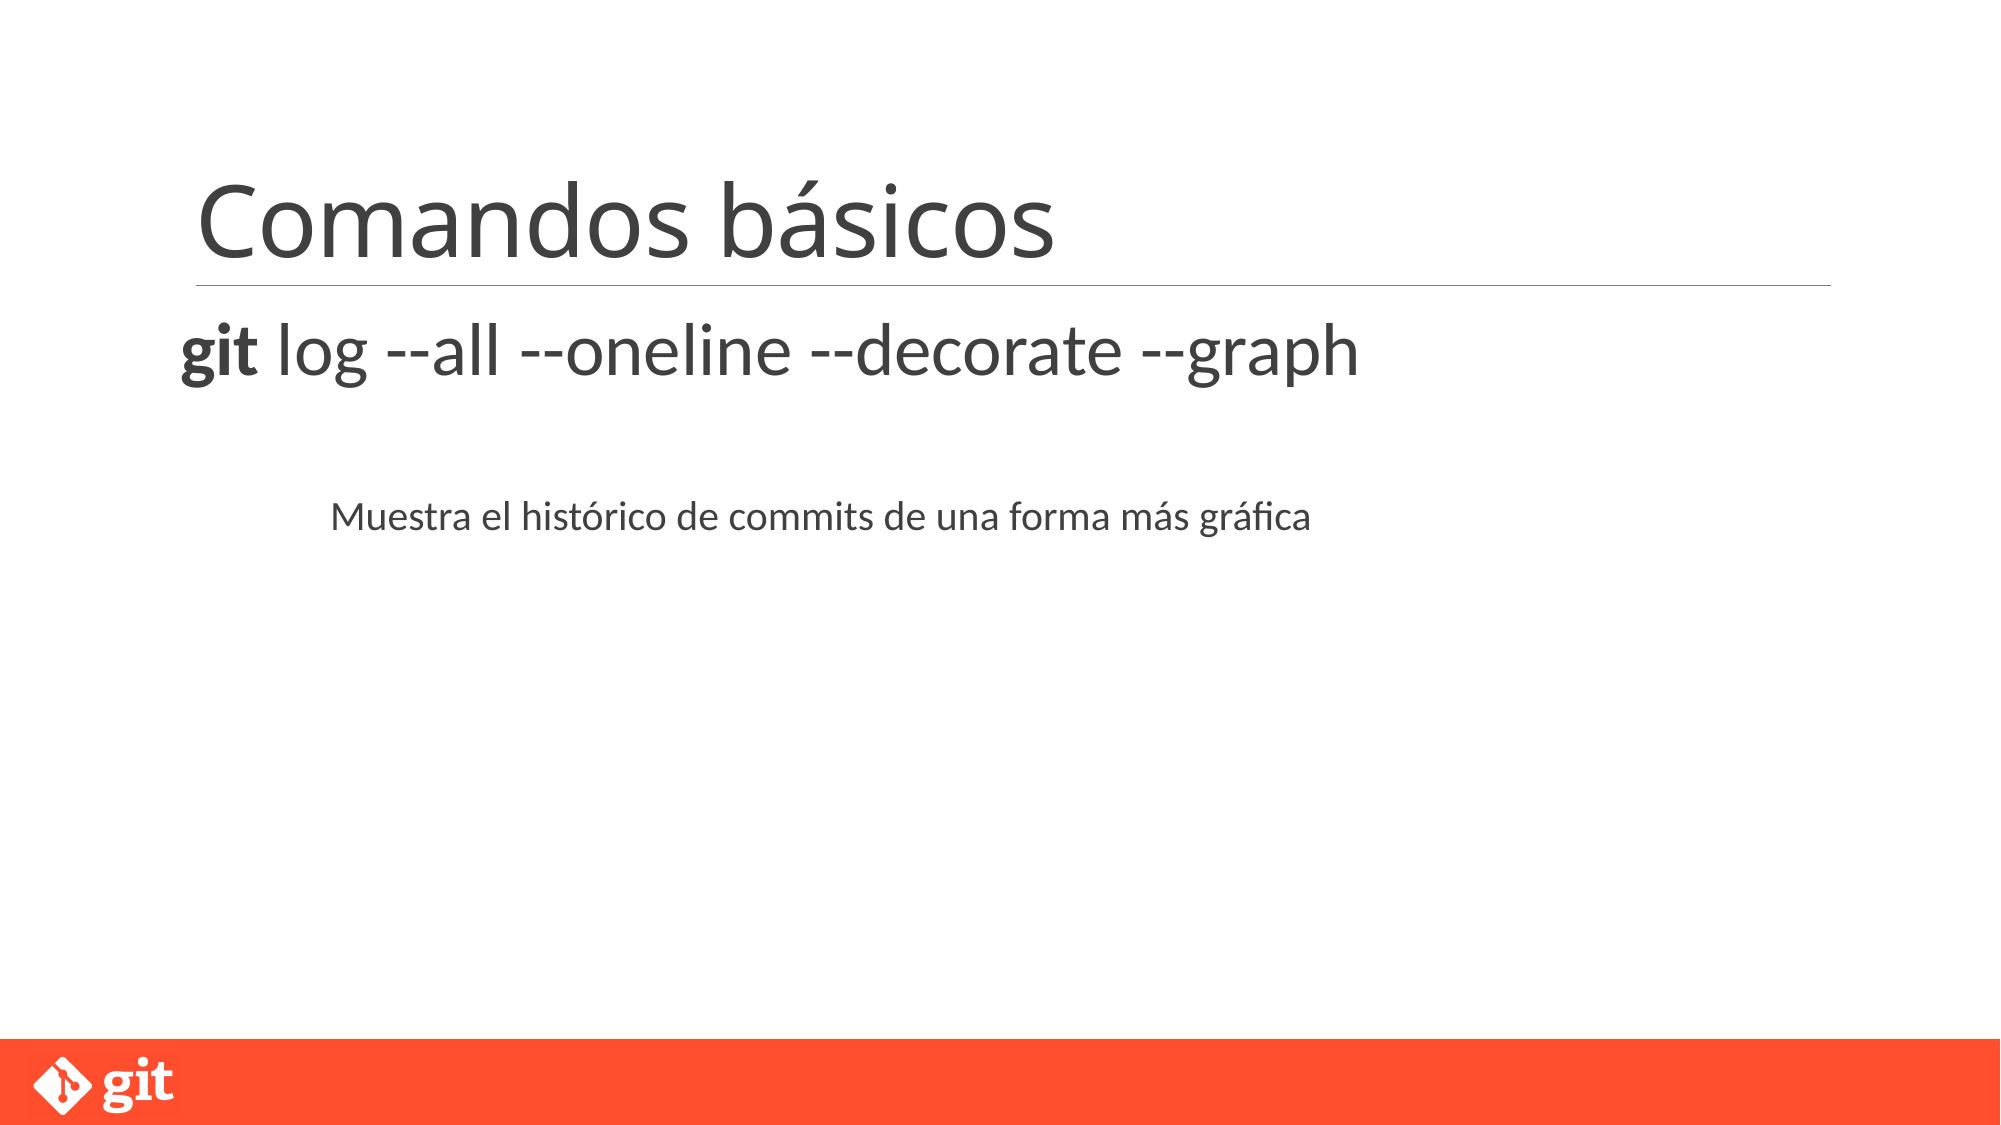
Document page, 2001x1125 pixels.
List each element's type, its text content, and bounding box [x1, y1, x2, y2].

title Comandos básicos [180, 47, 1830, 285]
list git log --all --oneline --decorate --graph Muestra el histórico de commits de una forma más gráfica [180, 302, 1830, 963]
picture [26, 1053, 181, 1119]
